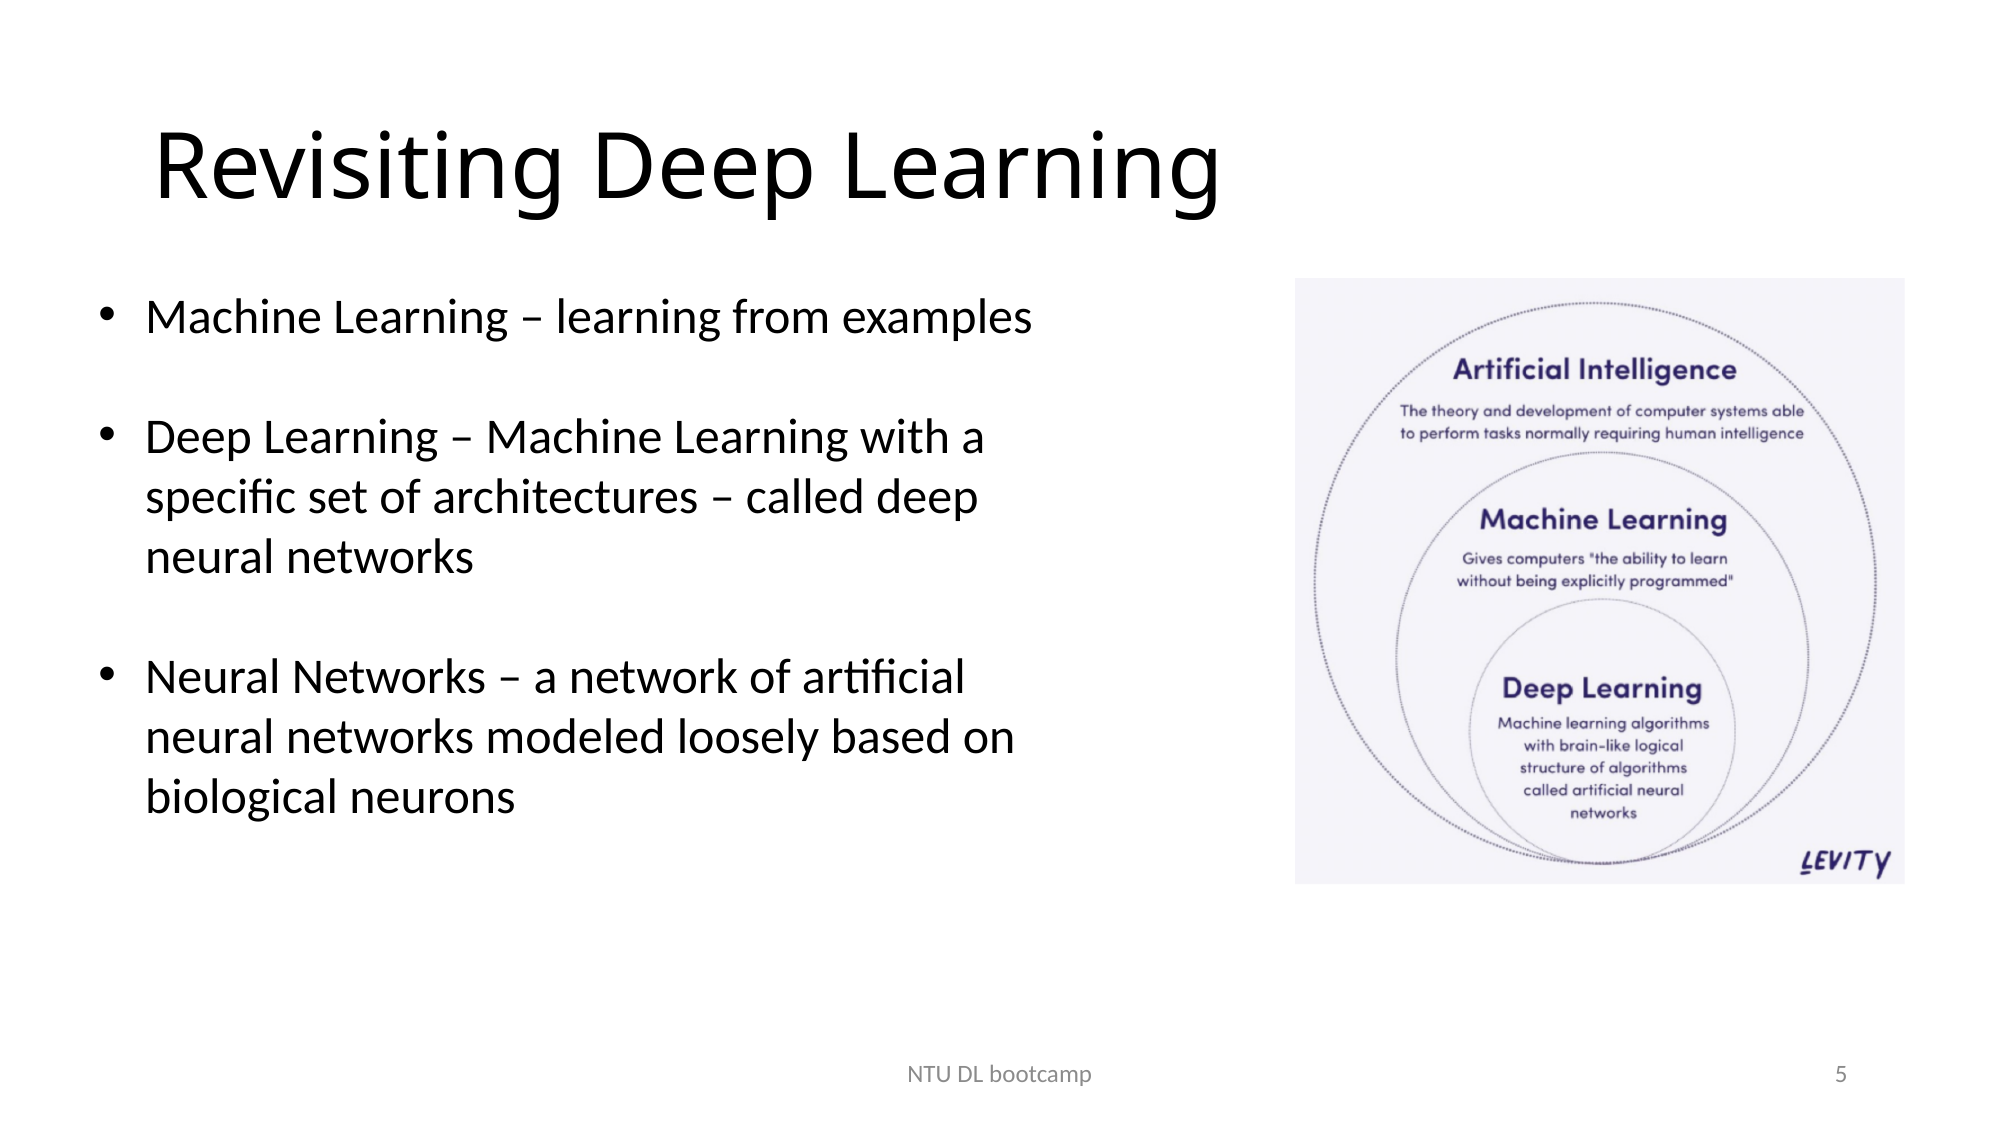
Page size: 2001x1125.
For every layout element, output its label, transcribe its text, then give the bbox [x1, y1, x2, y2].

picture [1295, 278, 1905, 886]
slide_number 5 [1412, 1042, 1863, 1103]
footer NTU DL bootcamp [662, 1042, 1338, 1103]
title Revisiting Deep Learning [137, 59, 1863, 278]
text_box Machine Learning – learning from examples Deep Learning – Machine Learning with a specific set of architectures – called deep neural networks Neural Networks – a network of artificial neural networks modeled loosely based on biological neurons [83, 275, 1101, 951]
